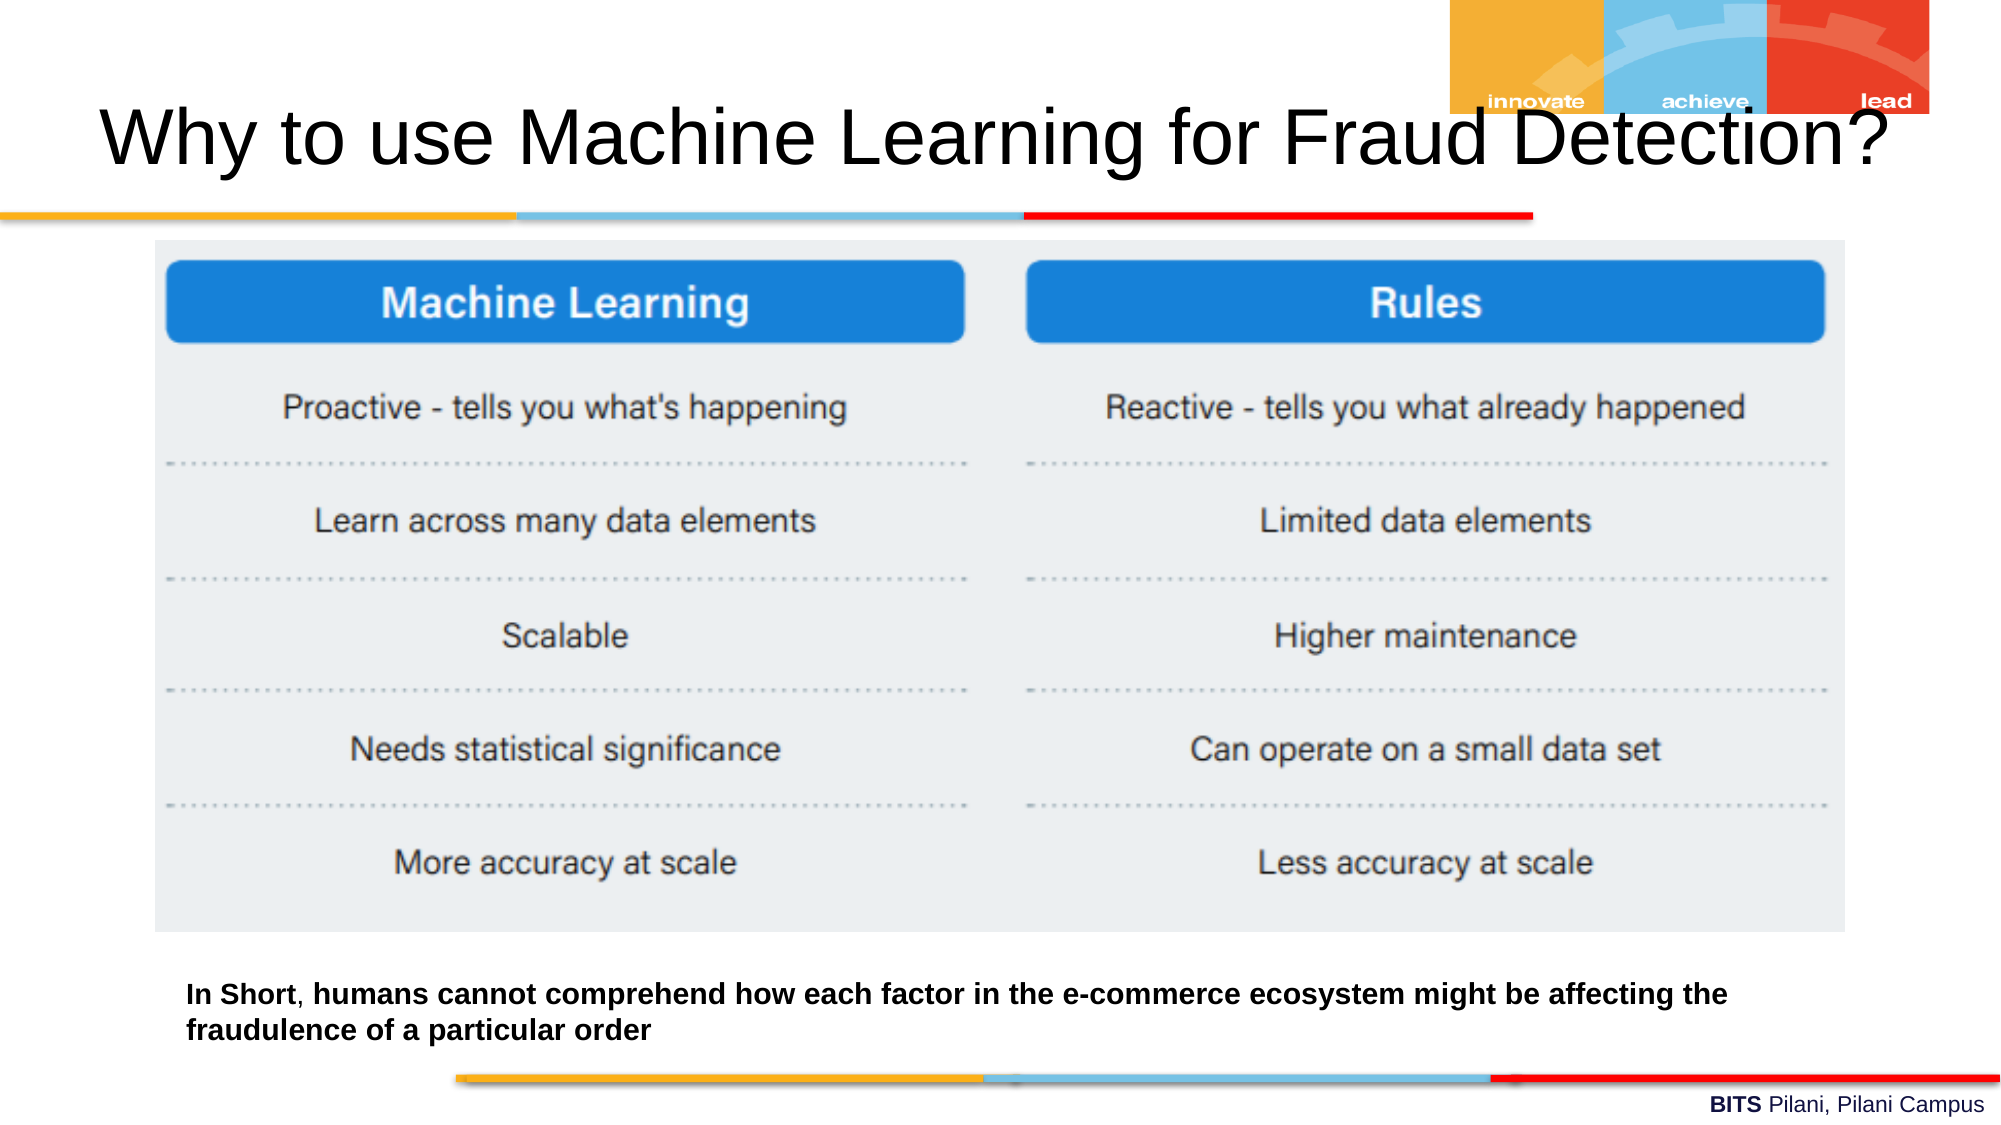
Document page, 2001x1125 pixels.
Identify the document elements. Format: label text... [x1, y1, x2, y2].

title Why to use Machine Learning for Fraud Detection? [99, 44, 1900, 233]
text_box In Short, humans cannot comprehend how each factor in the e-commerce ecosystem might be affecting the fraudulence of a particular order [170, 959, 1845, 1062]
picture [154, 239, 1846, 932]
picture [1449, 0, 1930, 114]
